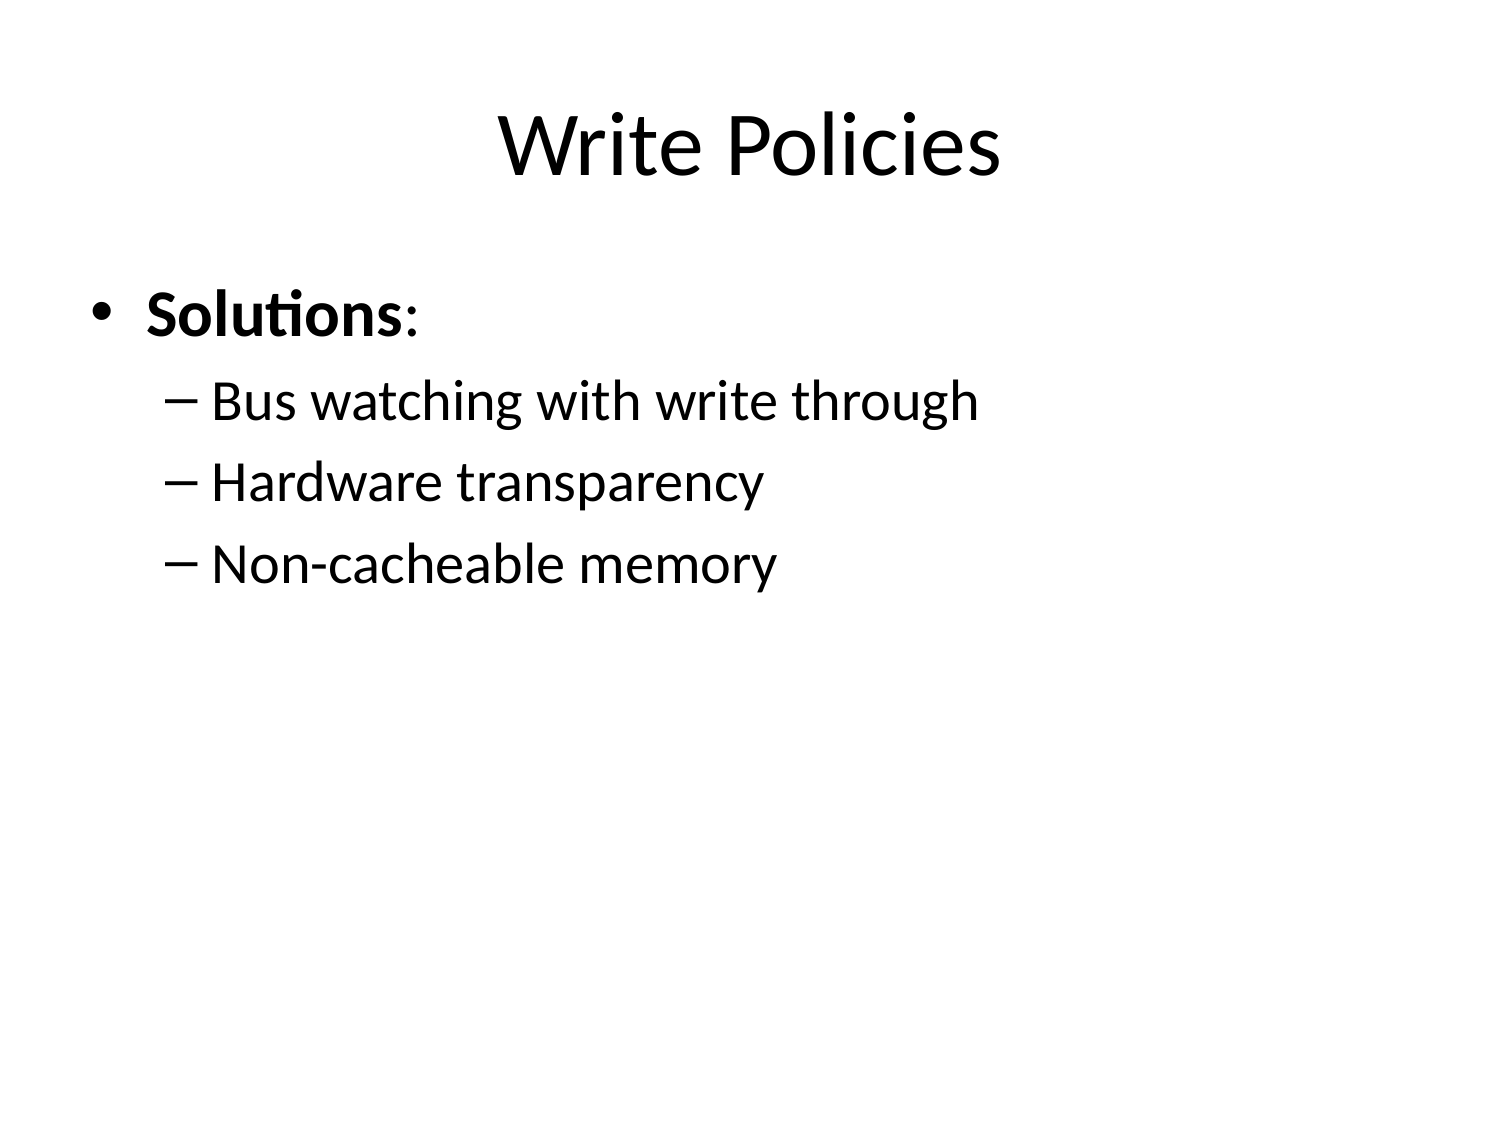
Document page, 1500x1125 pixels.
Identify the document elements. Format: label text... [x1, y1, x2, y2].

title Write Policies [75, 45, 1425, 233]
list Solutions: Bus watching with write through Hardware transparency Non-cacheable memory [75, 262, 1425, 1005]
